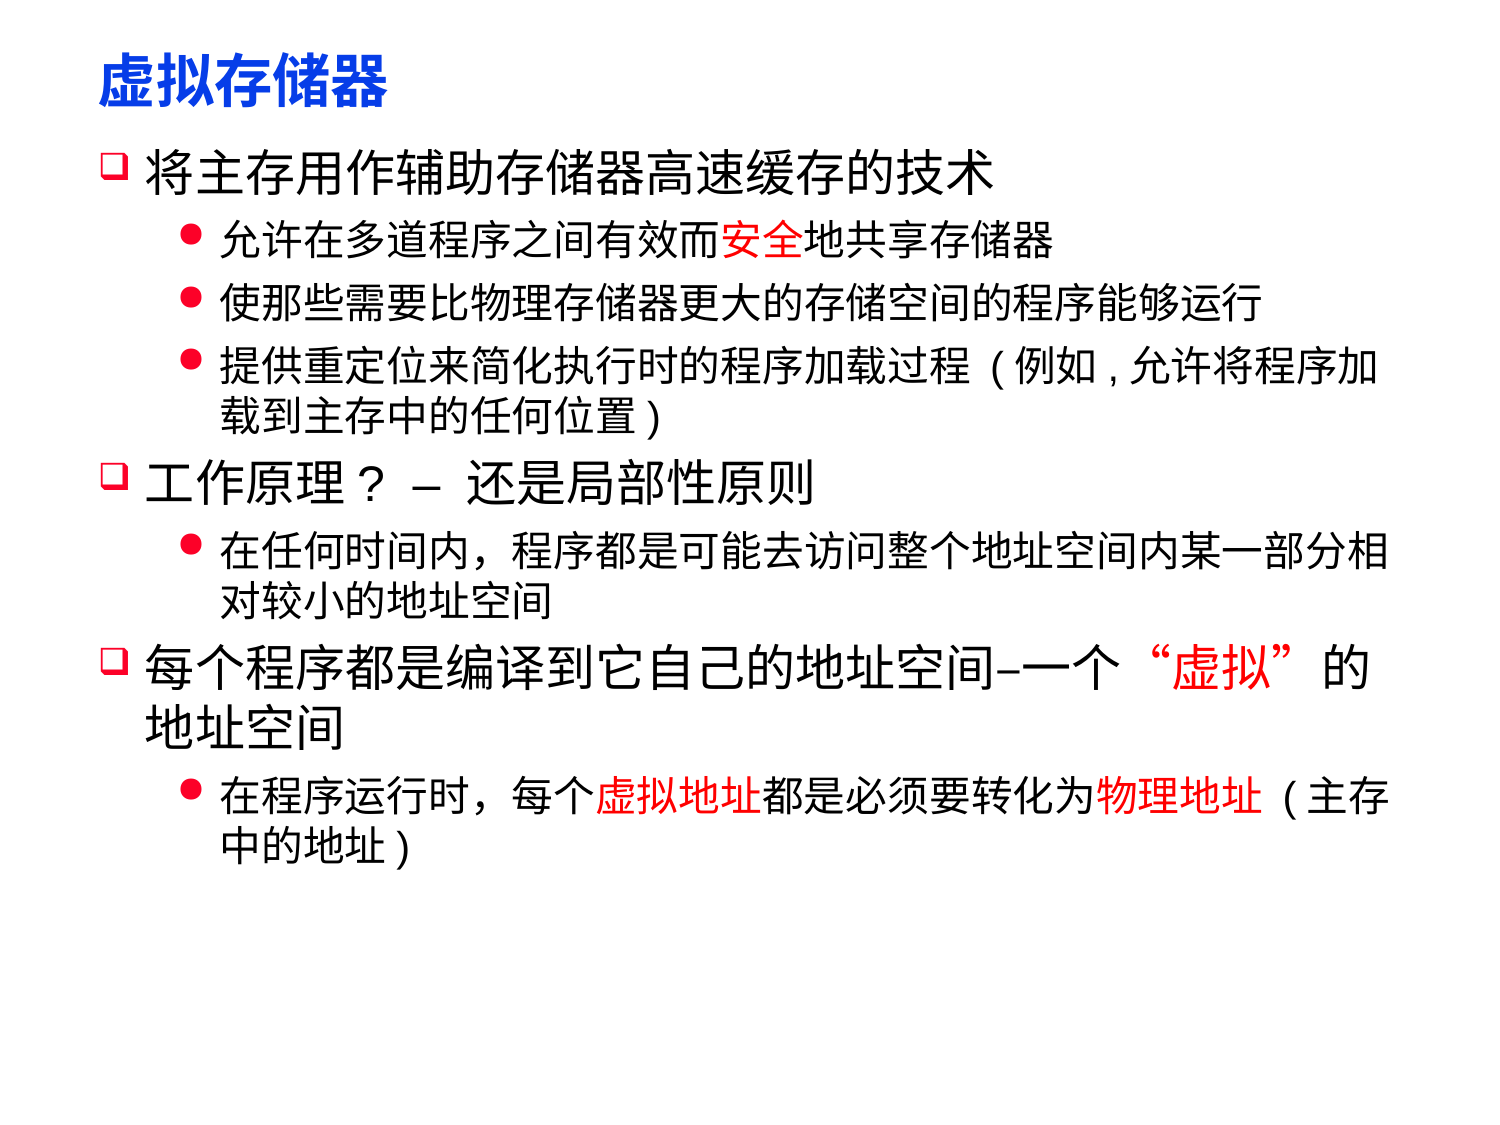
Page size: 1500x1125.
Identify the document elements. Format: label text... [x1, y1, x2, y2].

title 虚拟存储器 [86, 49, 1426, 121]
list 将主存用作辅助存储器高速缓存的技术 允许在多道程序之间有效而安全地共享存储器 使那些需要比物理存储器更大的存储空间的程序能够运行 提供重定位来简化执行时的程序加载过程 (例如,允许将程序加载到主存中的任何位置) 工作原理? – 还是局部性原则 在任何时间内，程序都是可能去访问整个地址空间内某一部分相对较小的地址空间 每个程序都是编译到它自己的地址空间–一个“虚拟”的地址空间 在程序运行时，每个虚拟地址都是必须要转化为物理地址 (主存中的地址) [86, 136, 1426, 881]
